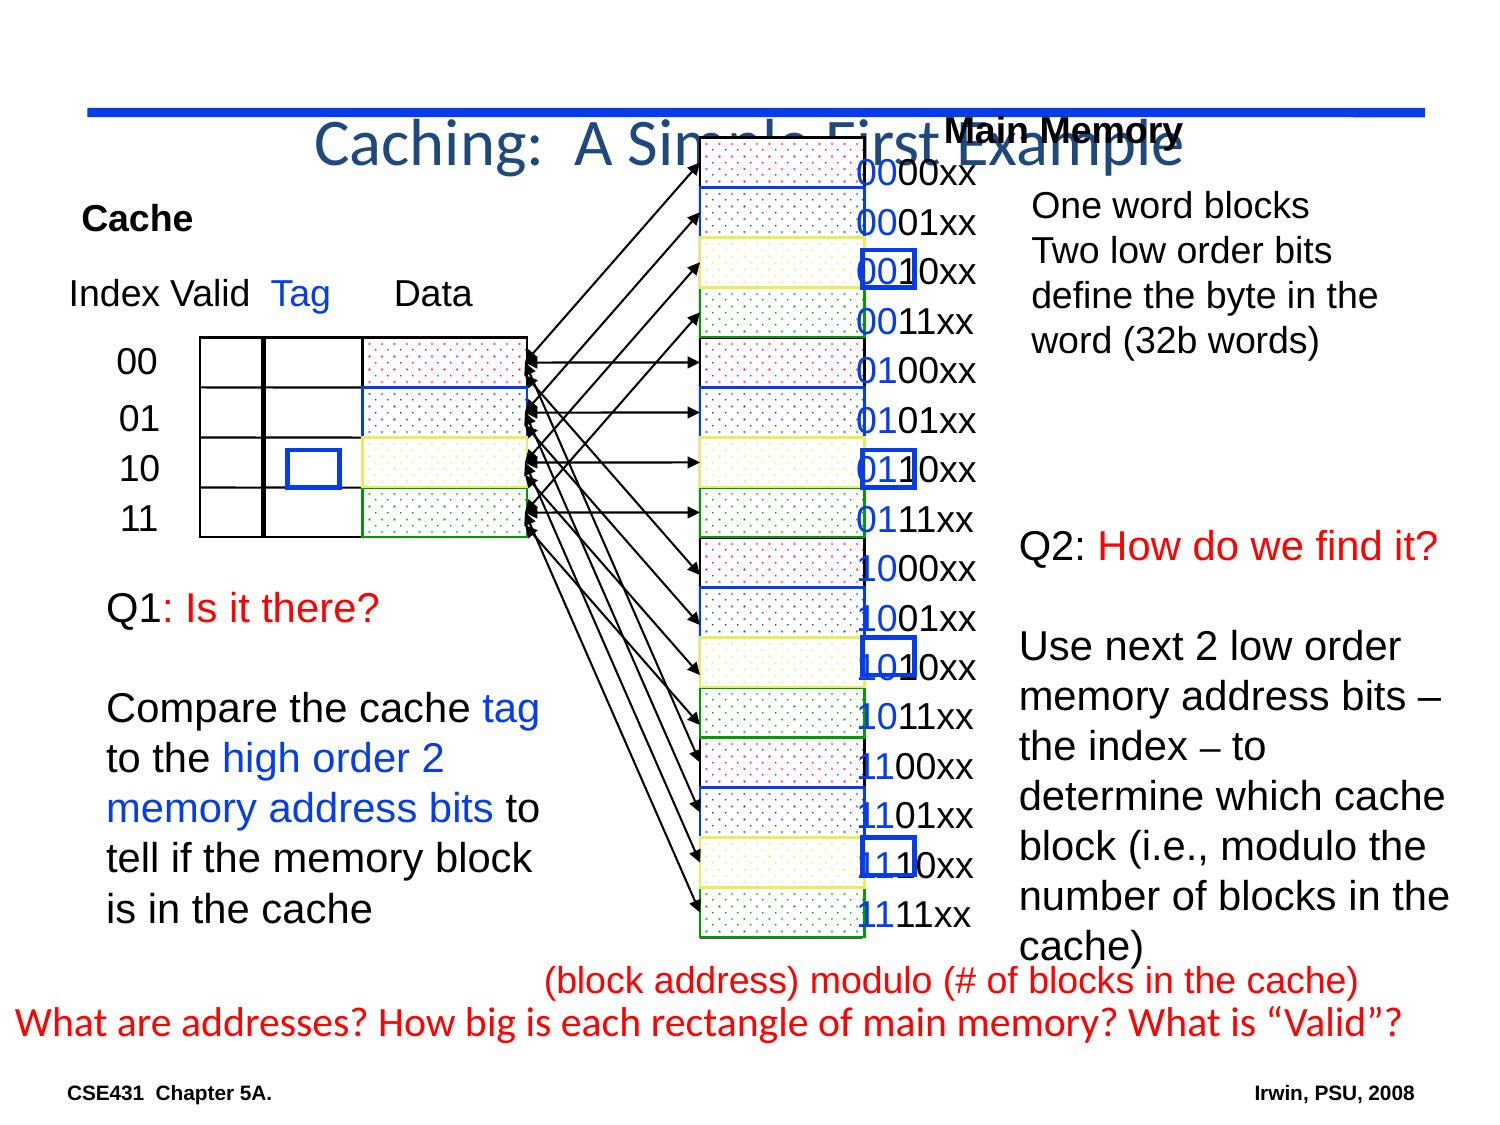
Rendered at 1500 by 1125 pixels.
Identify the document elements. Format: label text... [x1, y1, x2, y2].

text_box [704, 338, 849, 387]
text_box Cache [75, 187, 200, 245]
text_box [705, 637, 849, 688]
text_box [524, 362, 701, 913]
text_box One word blocks Two low order bits define the byte in the word (32b words) [1024, 174, 1440, 361]
text_box 0000xx 0001xx 0010xx 0011xx 0100xx 0101xx 0110xx 0111xx 1000xx 1001xx 1010xx 1011xx 1100xx 1101xx 1110xx 1111xx [849, 137, 1015, 911]
text_box Main Memory [937, 99, 1190, 158]
text_box [704, 288, 849, 338]
text_box [704, 187, 849, 237]
text_box What are addresses? How big is each rectangle of main memory? What is “Valid”? [0, 987, 1425, 1053]
text_box [706, 387, 849, 437]
text_box [705, 488, 849, 538]
text_box 11 [113, 487, 166, 545]
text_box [365, 337, 519, 538]
text_box Q1: Is it there? Compare the cache tag to the high order 2 memory address bits to tell if the memory block is in the cache [99, 574, 525, 921]
text_box 00 [109, 330, 164, 389]
text_box [704, 237, 849, 288]
text_box Data [387, 262, 480, 320]
text_box Irwin, PSU, 2008 [1250, 1074, 1419, 1109]
text_box Tag [264, 262, 338, 320]
text_box [699, 888, 865, 938]
title Caching: A Simple First Example [75, 45, 1425, 233]
text_box (block address) modulo (# of blocks in the cache) [537, 950, 1440, 1005]
text_box 01 [112, 387, 167, 437]
text_box [862, 637, 915, 675]
text_box [704, 688, 849, 738]
text_box Index [62, 262, 167, 320]
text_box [265, 337, 365, 538]
text_box [699, 137, 849, 187]
text_box [704, 787, 849, 837]
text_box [199, 337, 265, 538]
text_box [862, 450, 915, 488]
text_box Valid [167, 262, 257, 320]
text_box [705, 587, 849, 637]
text_box Q2: How do we find it? Use next 2 low order memory address bits – the index – to determine which cache block (i.e., modulo the number of blocks in the cache) [1012, 512, 1465, 955]
text_box [862, 837, 915, 875]
text_box [704, 738, 849, 787]
text_box 10 [112, 437, 167, 495]
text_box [524, 162, 701, 361]
text_box CSE431 Chapter 5A. [62, 1074, 277, 1109]
text_box [705, 538, 849, 587]
text_box [704, 837, 849, 888]
text_box [862, 249, 915, 288]
text_box [706, 437, 849, 488]
